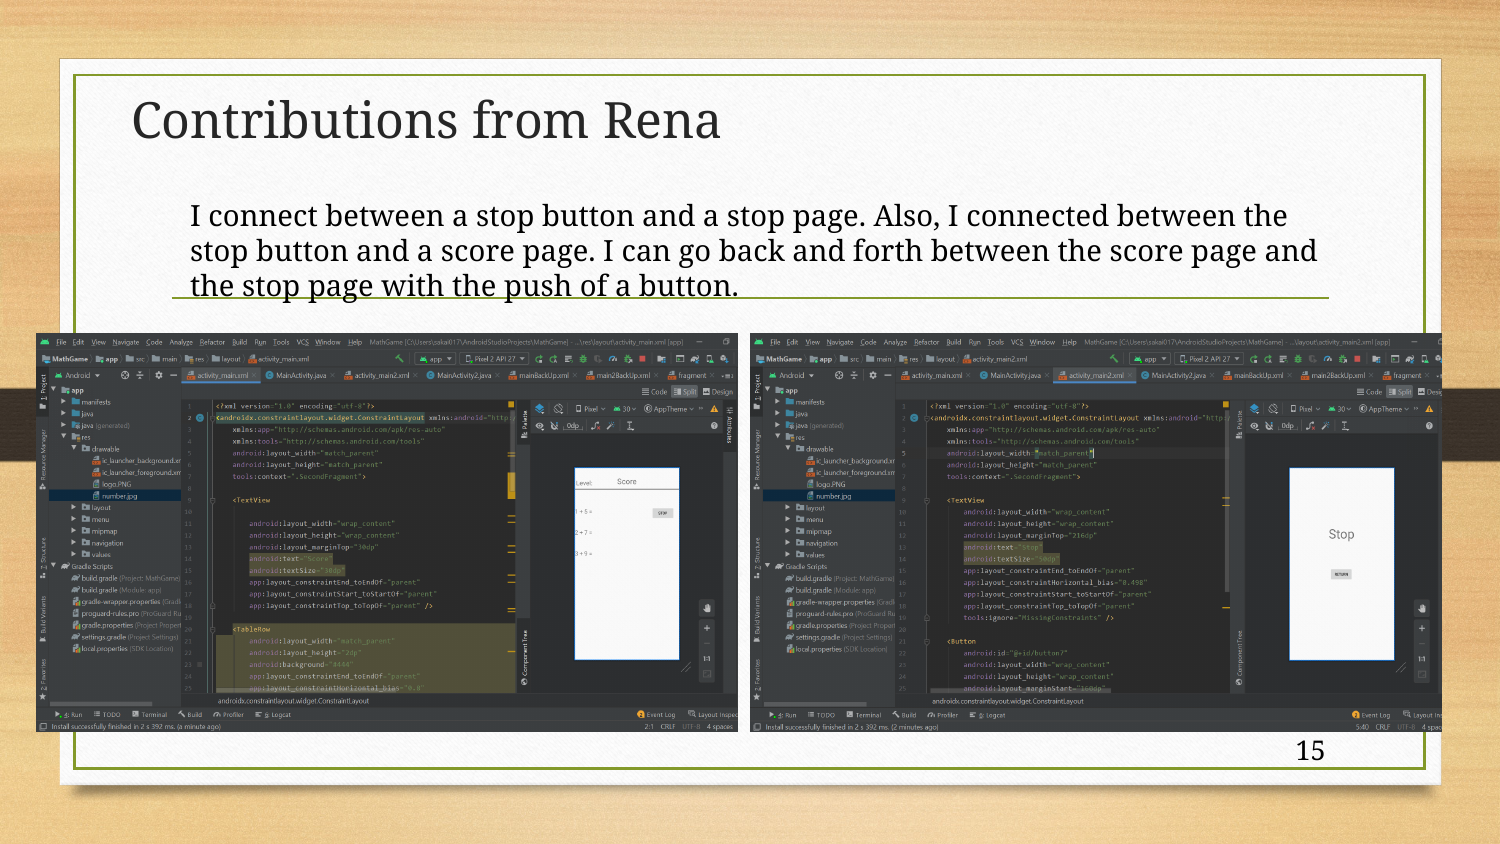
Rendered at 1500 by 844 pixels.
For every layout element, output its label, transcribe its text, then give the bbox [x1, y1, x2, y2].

title Contributions from Rena [116, 116, 1298, 181]
text_box I connect between a stop button and a stop page. Also, I connected between the stop button and a score page. I can go back and forth between the score page and the stop page with the push of a button. [175, 182, 1341, 285]
slide_number 15 [1273, 740, 1341, 769]
picture [0, 0, 1500, 844]
